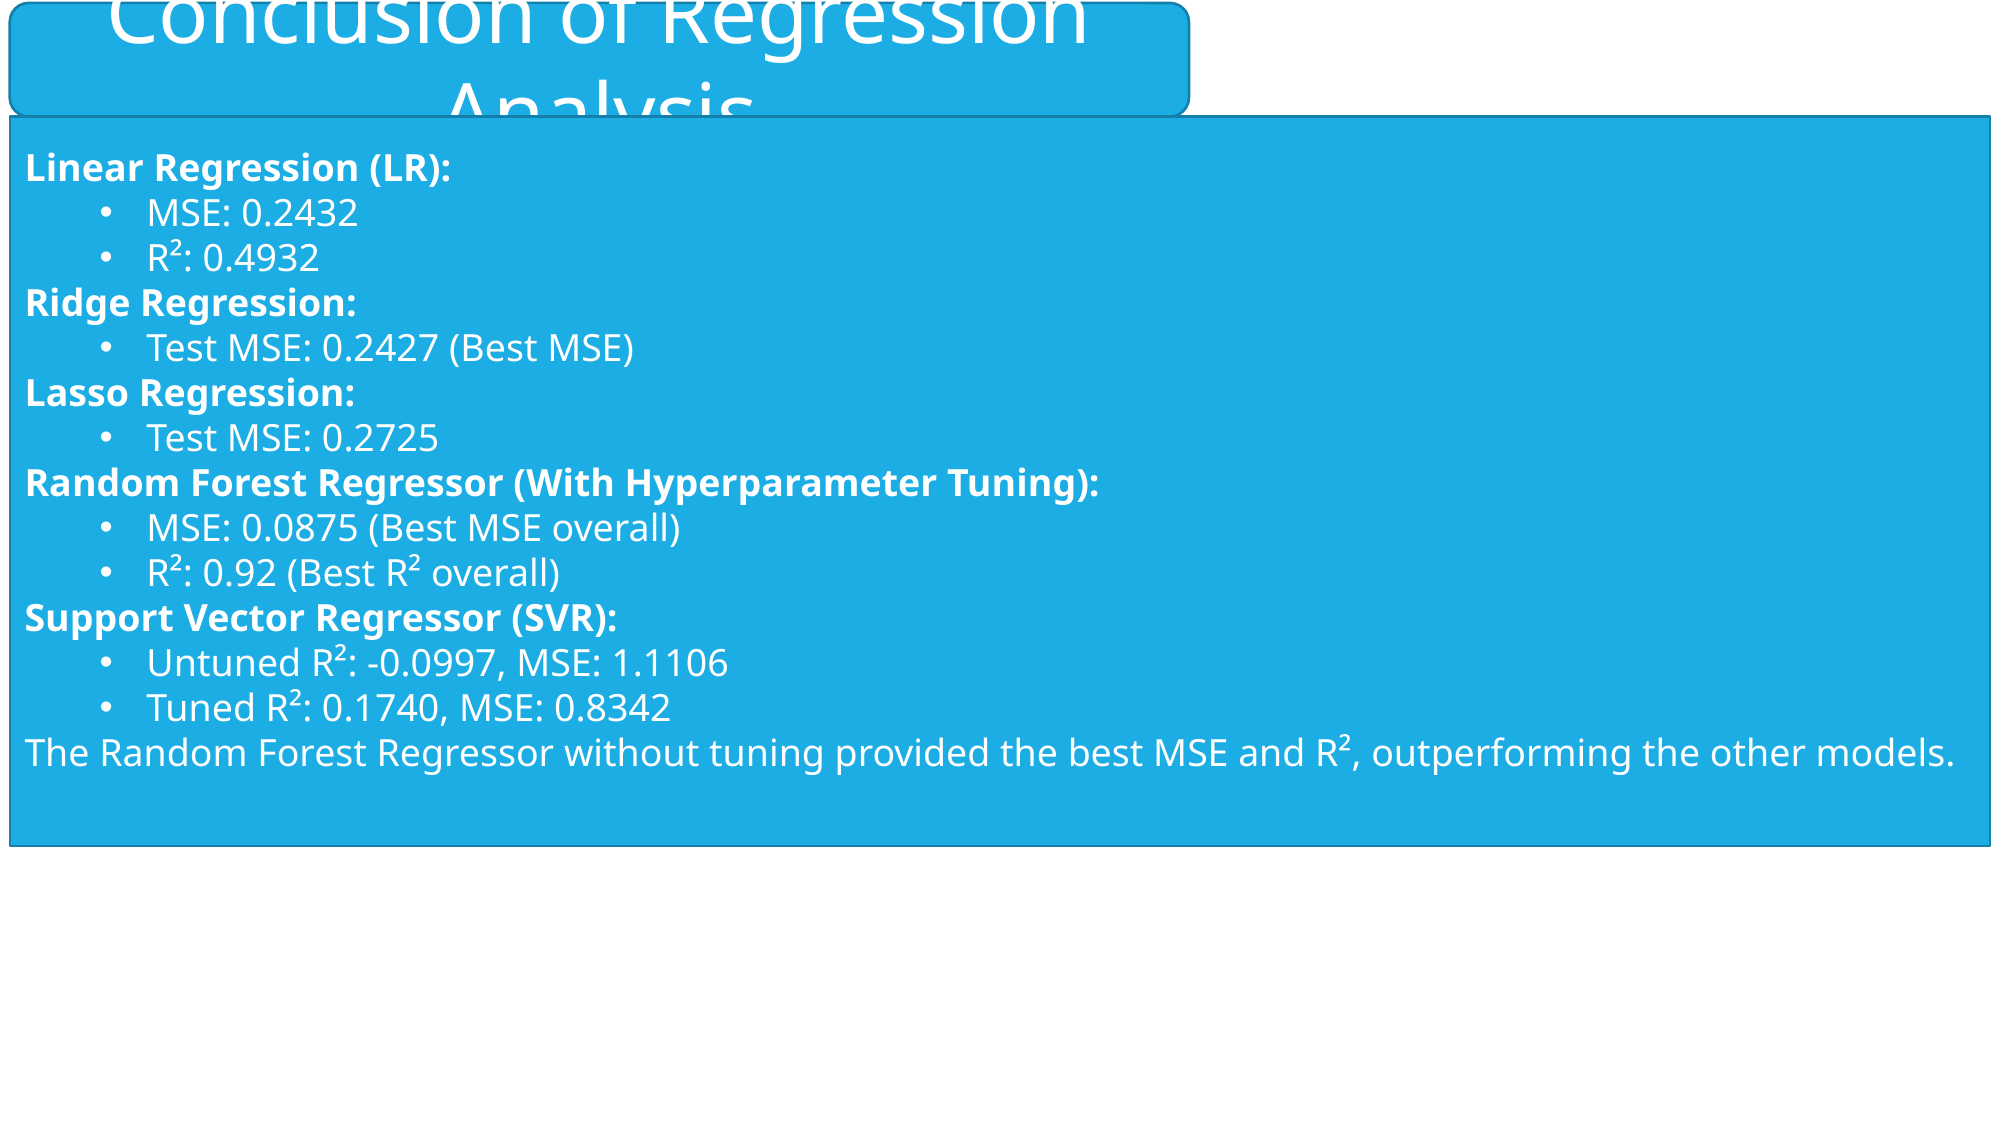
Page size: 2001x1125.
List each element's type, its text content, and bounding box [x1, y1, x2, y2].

text_box Linear Regression (LR): MSE: 0.2432 R²: 0.4932 Ridge Regression: Test MSE: 0.2427 (Best MSE) Lasso Regression: Test MSE: 0.2725 Random Forest Regressor (With Hyperparameter Tuning): MSE: 0.0875 (Best MSE overall) R²: 0.92 (Best R² overall) Support Vector Regressor (SVR): Untuned R²: -0.0997, MSE: 1.1106 Tuned R²: 0.1740, MSE: 0.8342 The Random Forest Regressor without tuning provided the best MSE and R², outperforming the other models. [9, 115, 1991, 847]
text_box Conclusion of Regression Analysis [8, 1, 1191, 115]
